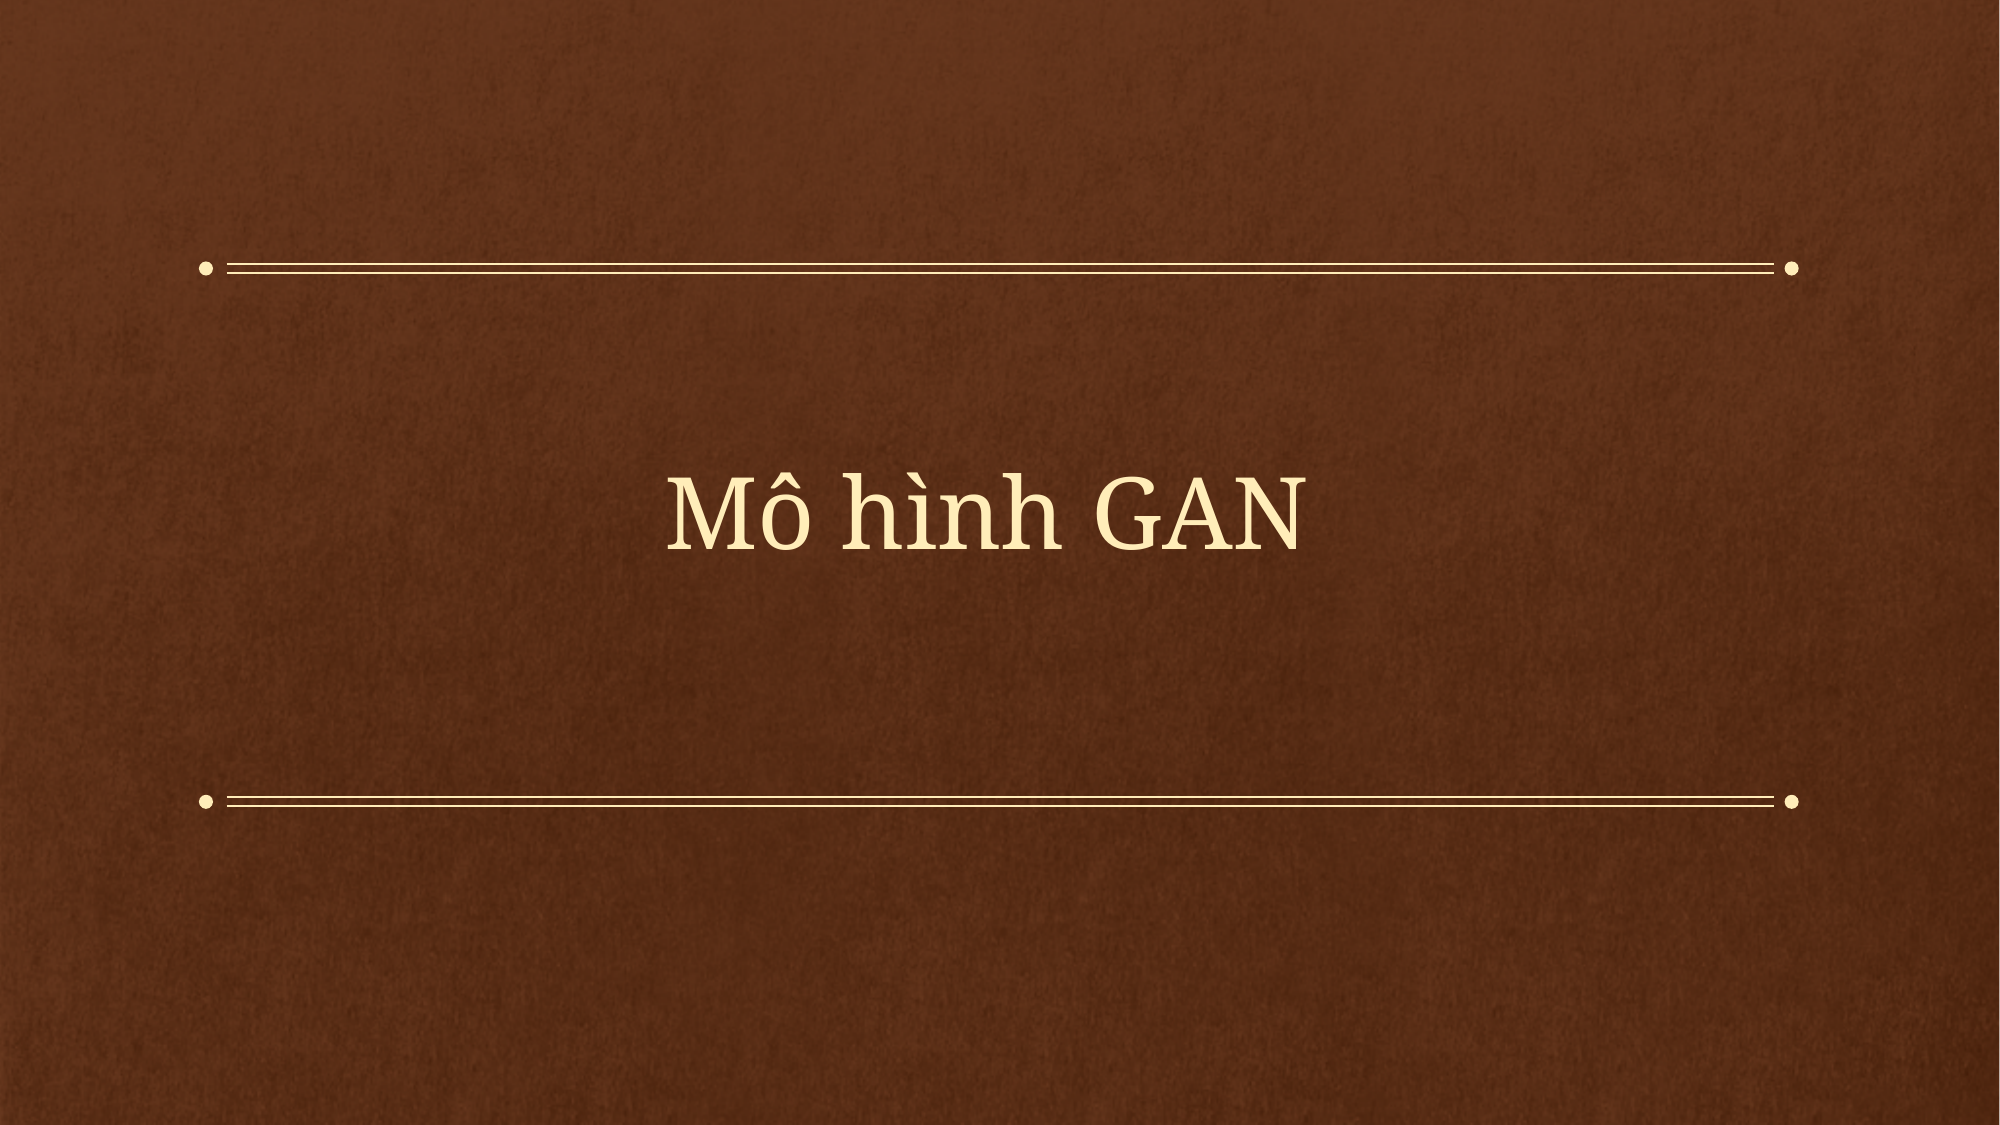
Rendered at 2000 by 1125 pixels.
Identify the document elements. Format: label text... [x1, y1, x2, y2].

title Mô hình GAN [225, 312, 1774, 580]
